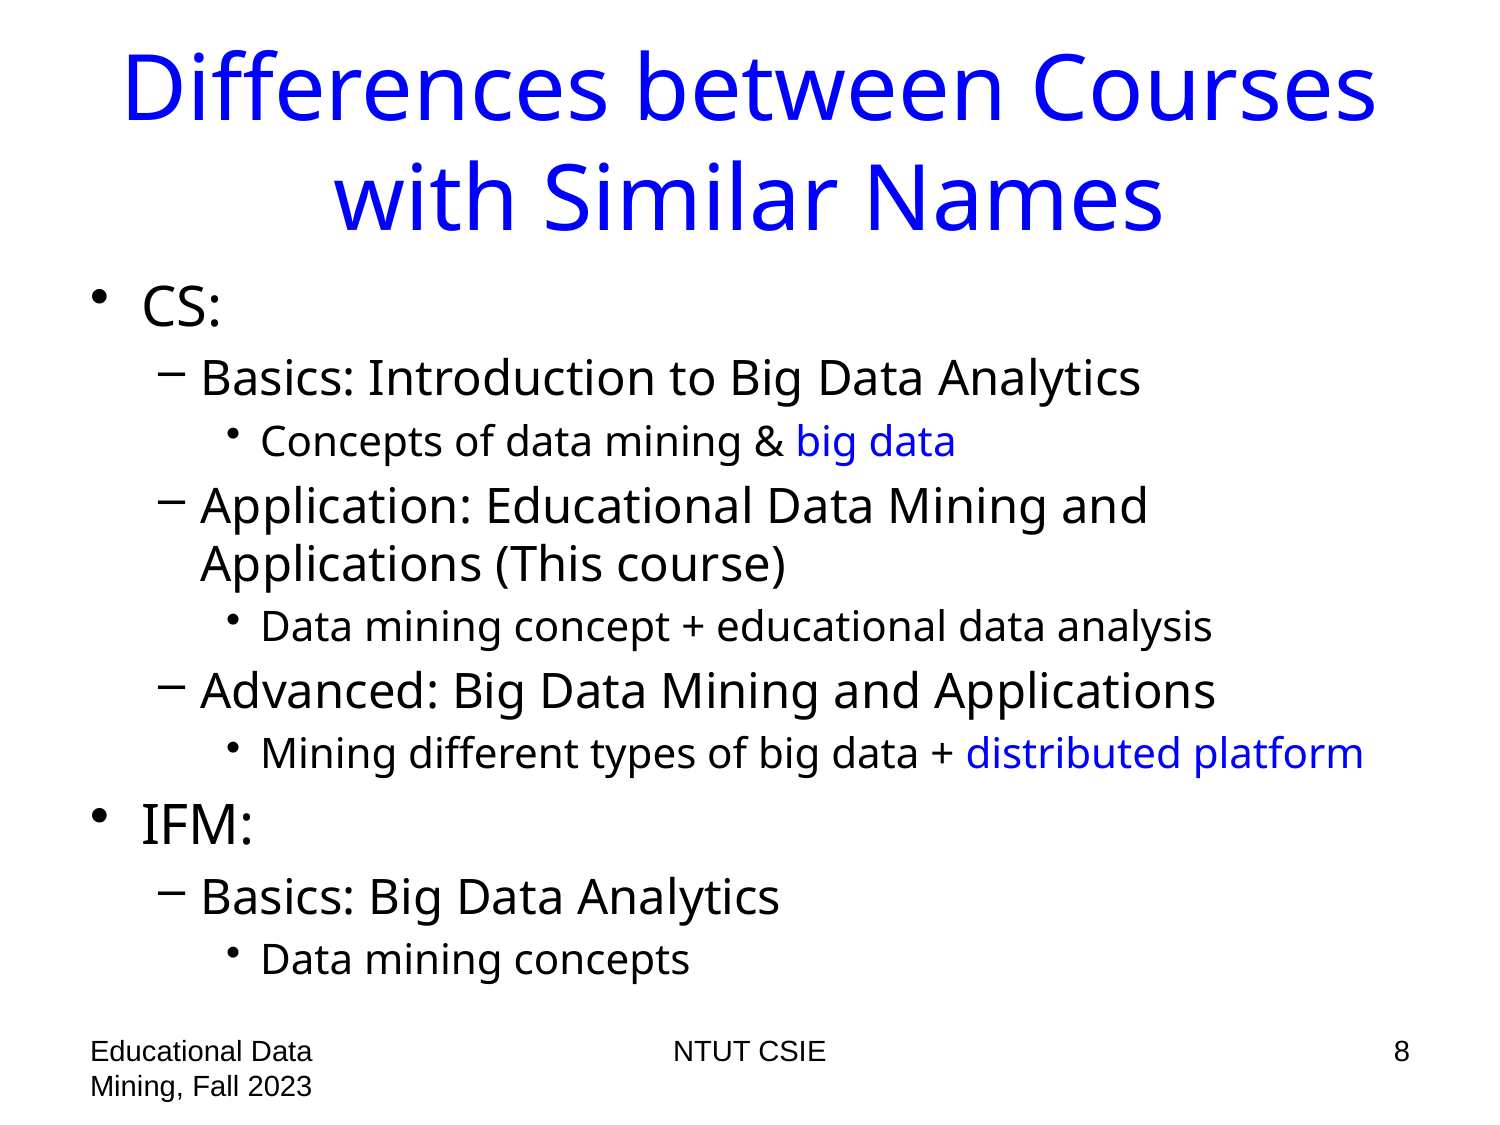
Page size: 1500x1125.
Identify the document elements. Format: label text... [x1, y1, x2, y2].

slide_number Educational Data Mining, Fall 2023 [75, 1024, 425, 1103]
list CS: Basics: Introduction to Big Data Analytics Concepts of data mining & big data Application: Educational Data Mining and Applications (This course) Data mining concept + educational data analysis Advanced: Big Data Mining and Applications Mining different types of big data + distributed platform IFM: Basics: Big Data Analytics Data mining concepts [75, 262, 1425, 1005]
slide_number 8 [1074, 1024, 1425, 1103]
footer NTUT CSIE [512, 1024, 988, 1103]
title Differences between Courses with Similar Names [75, 45, 1425, 233]
